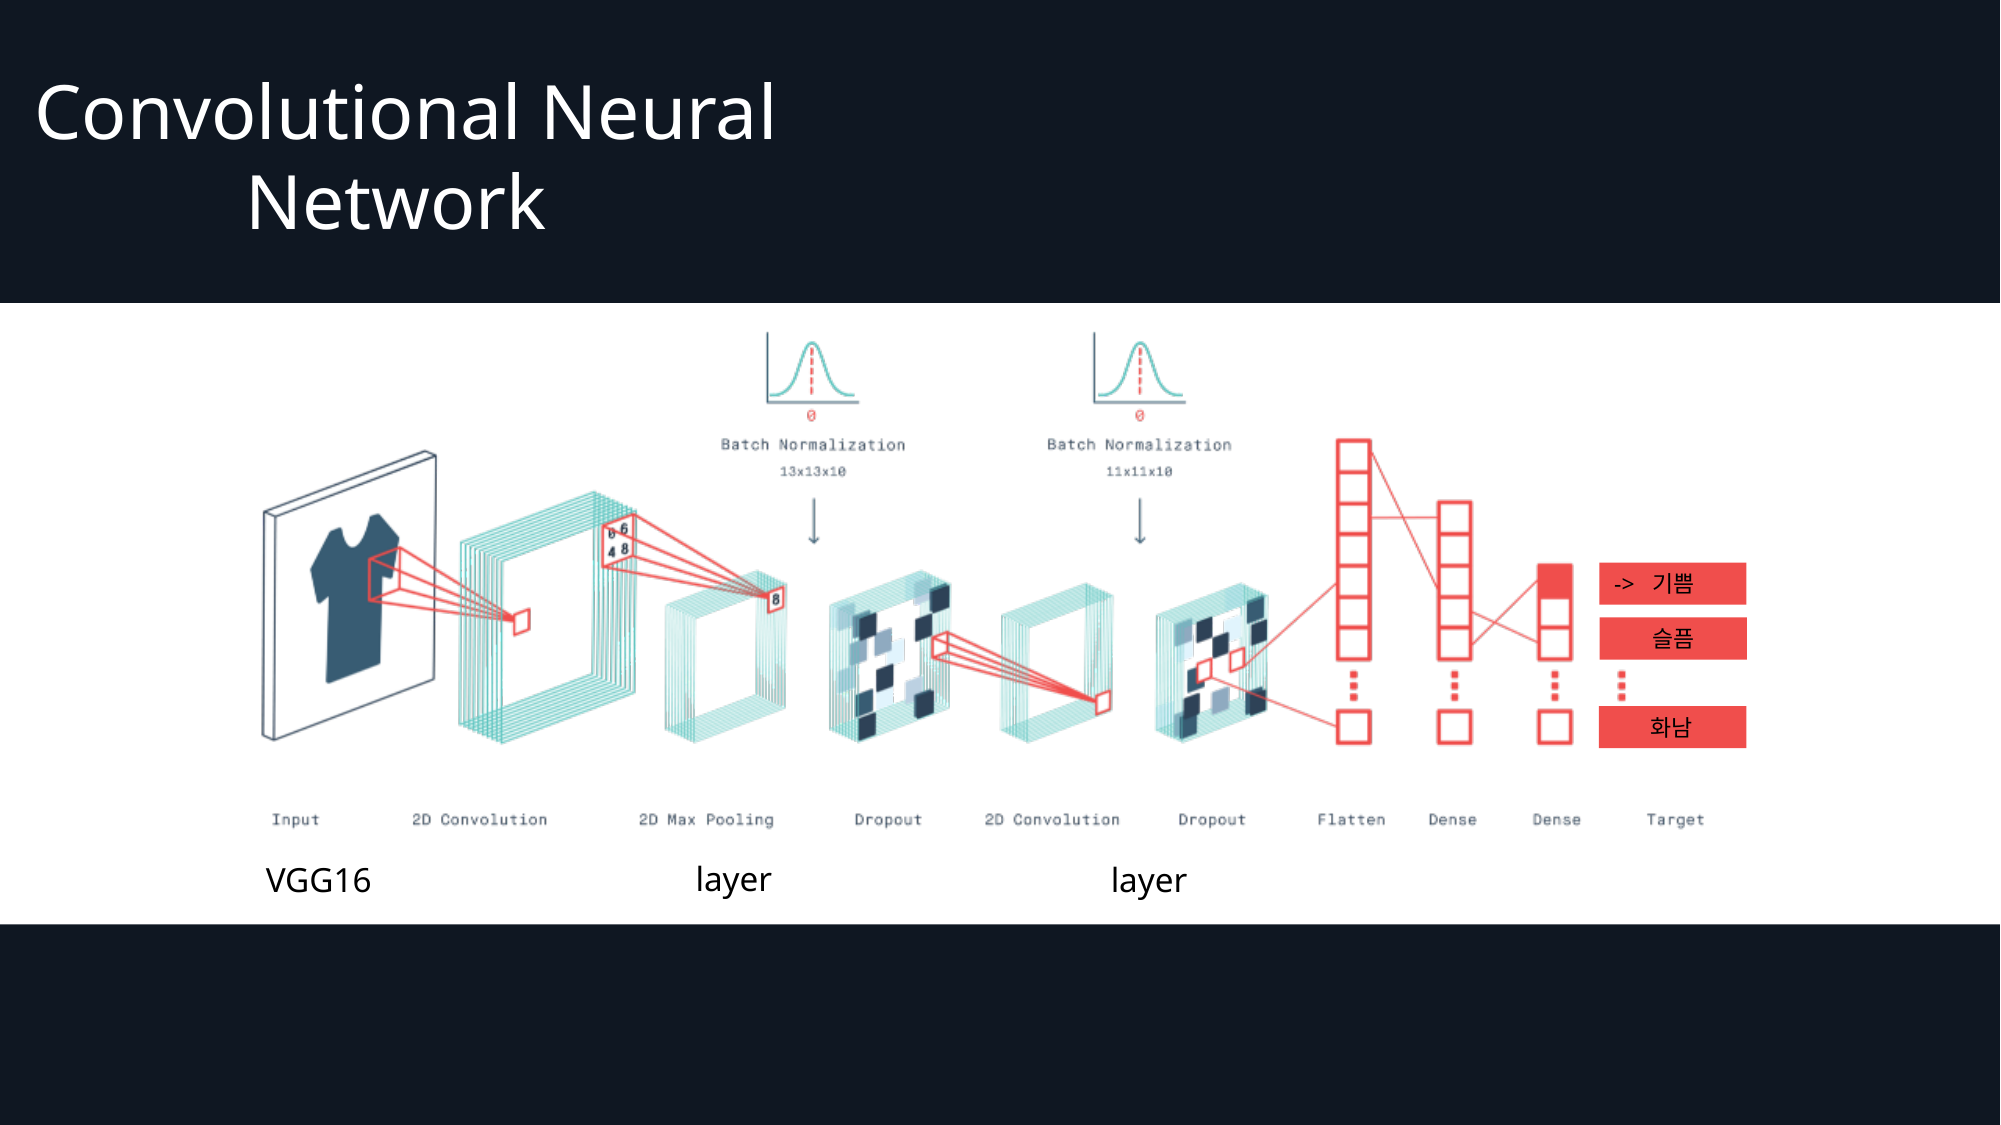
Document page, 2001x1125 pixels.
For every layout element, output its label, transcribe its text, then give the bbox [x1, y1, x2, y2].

text_box Convolutional Neural Network [0, 57, 813, 252]
text_box layer [1018, 852, 1281, 907]
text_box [218, 287, 1782, 838]
text_box layer [603, 850, 866, 906]
text_box [0, 302, 2000, 925]
text_box VGG16 [187, 852, 450, 907]
